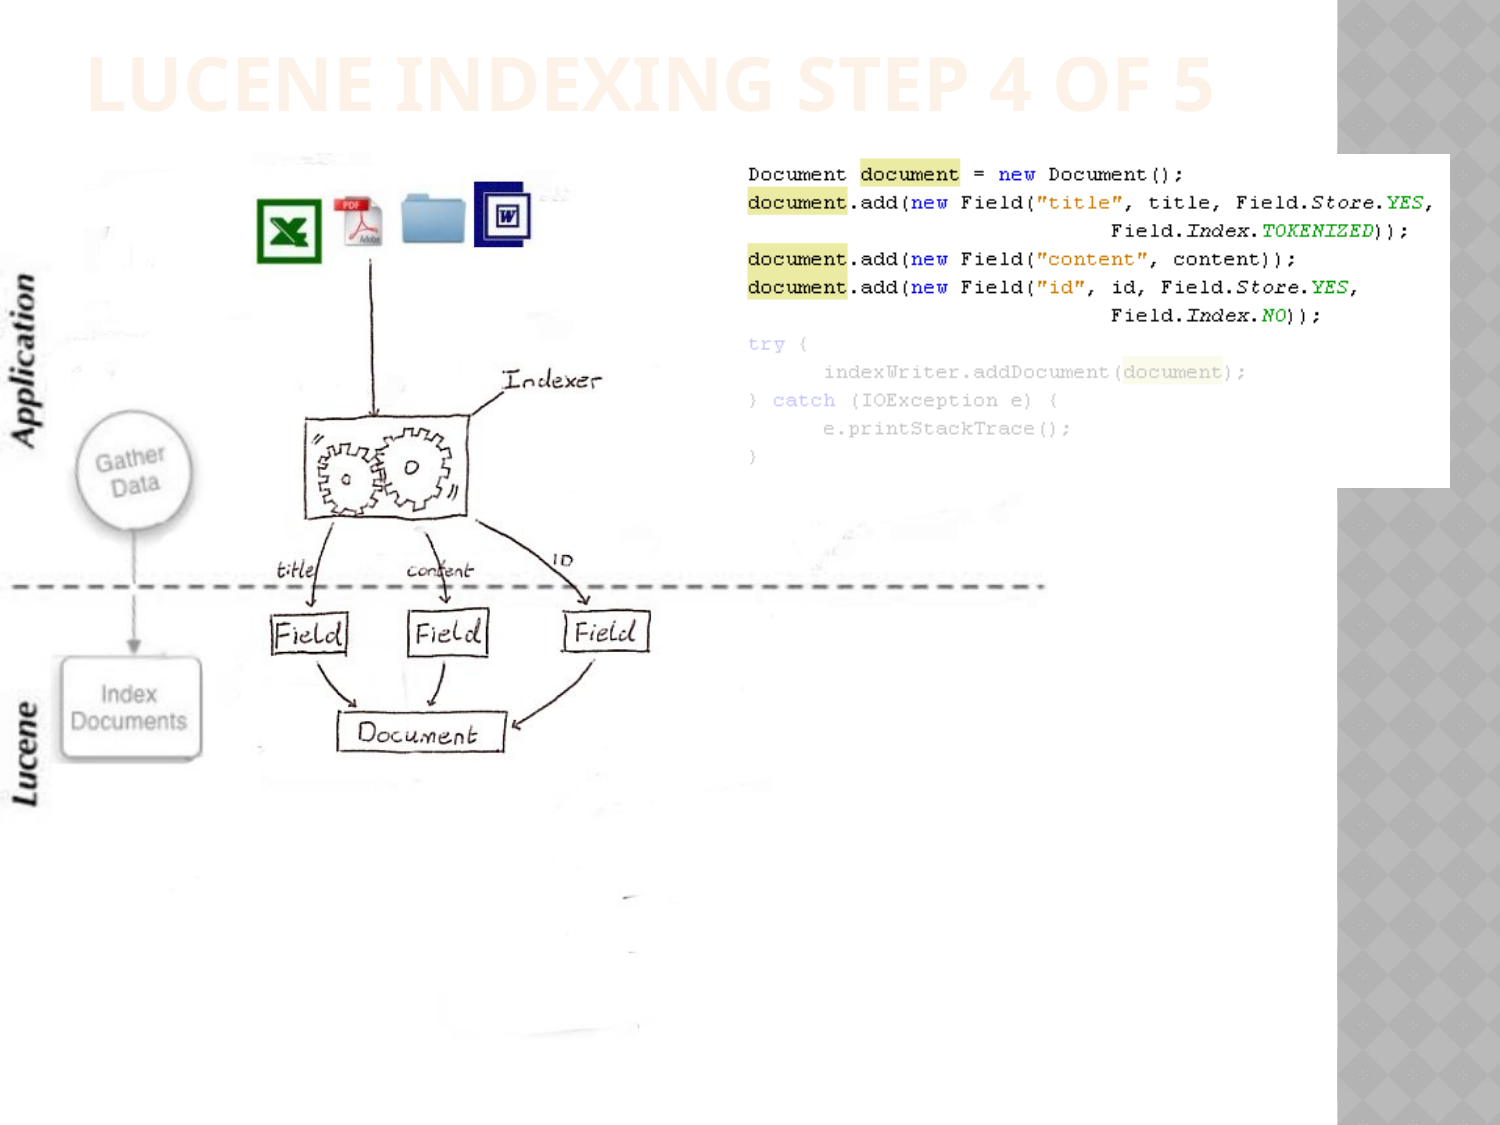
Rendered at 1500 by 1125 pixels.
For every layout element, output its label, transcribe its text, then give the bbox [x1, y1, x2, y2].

picture [0, 152, 1451, 1041]
text_box Lucene Indexing Step 4 of 5 [69, 28, 1410, 145]
